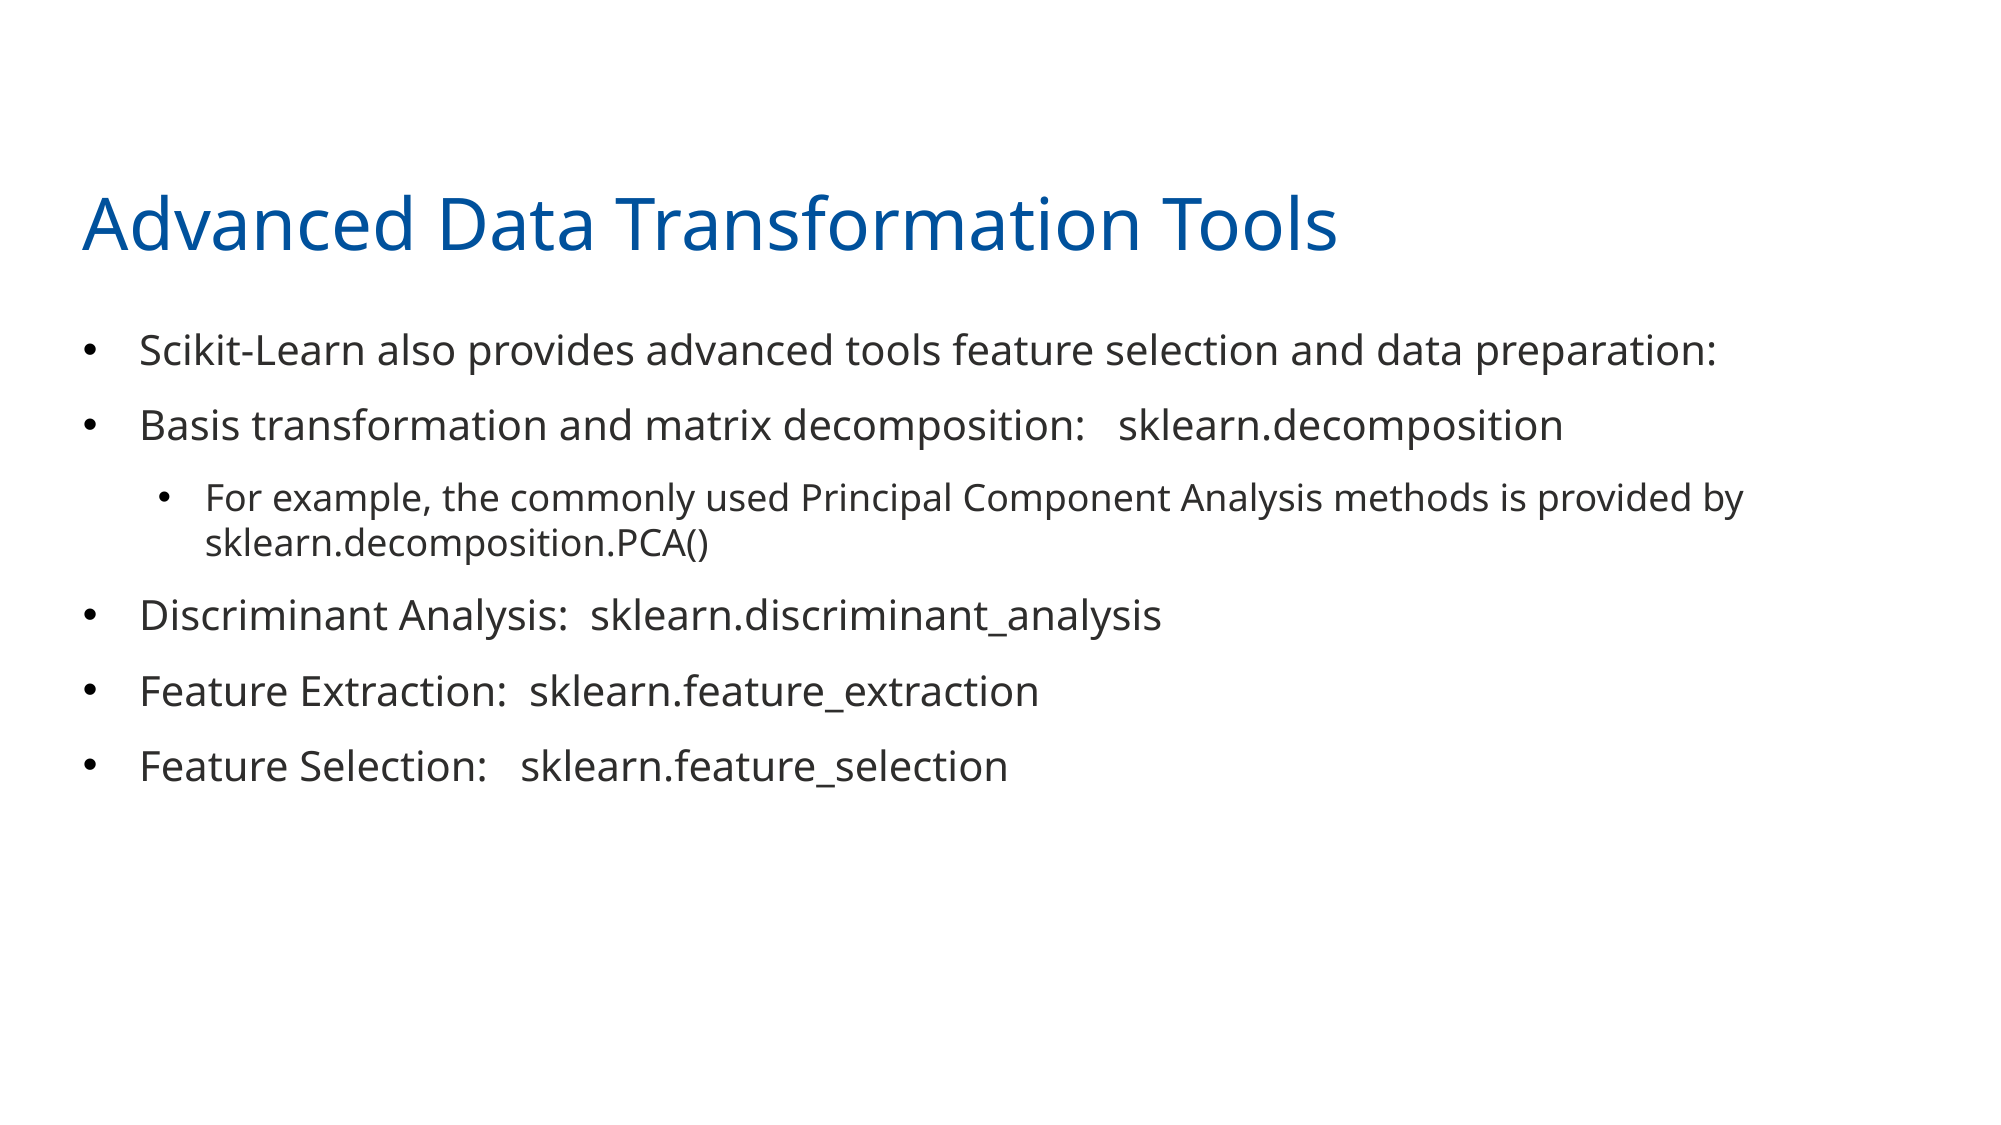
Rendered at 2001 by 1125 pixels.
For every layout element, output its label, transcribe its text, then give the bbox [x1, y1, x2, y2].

title Advanced Data Transformation Tools [67, 170, 1565, 273]
list Scikit-Learn also provides advanced tools feature selection and data preparation: Basis transformation and matrix decomposition: sklearn.decomposition For example, the commonly used Principal Component Analysis methods is provided by sklearn.decomposition.PCA() Discriminant Analysis: sklearn.discriminant_analysis Feature Extraction: sklearn.feature_extraction Feature Selection: sklearn.feature_selection [67, 316, 1939, 1063]
